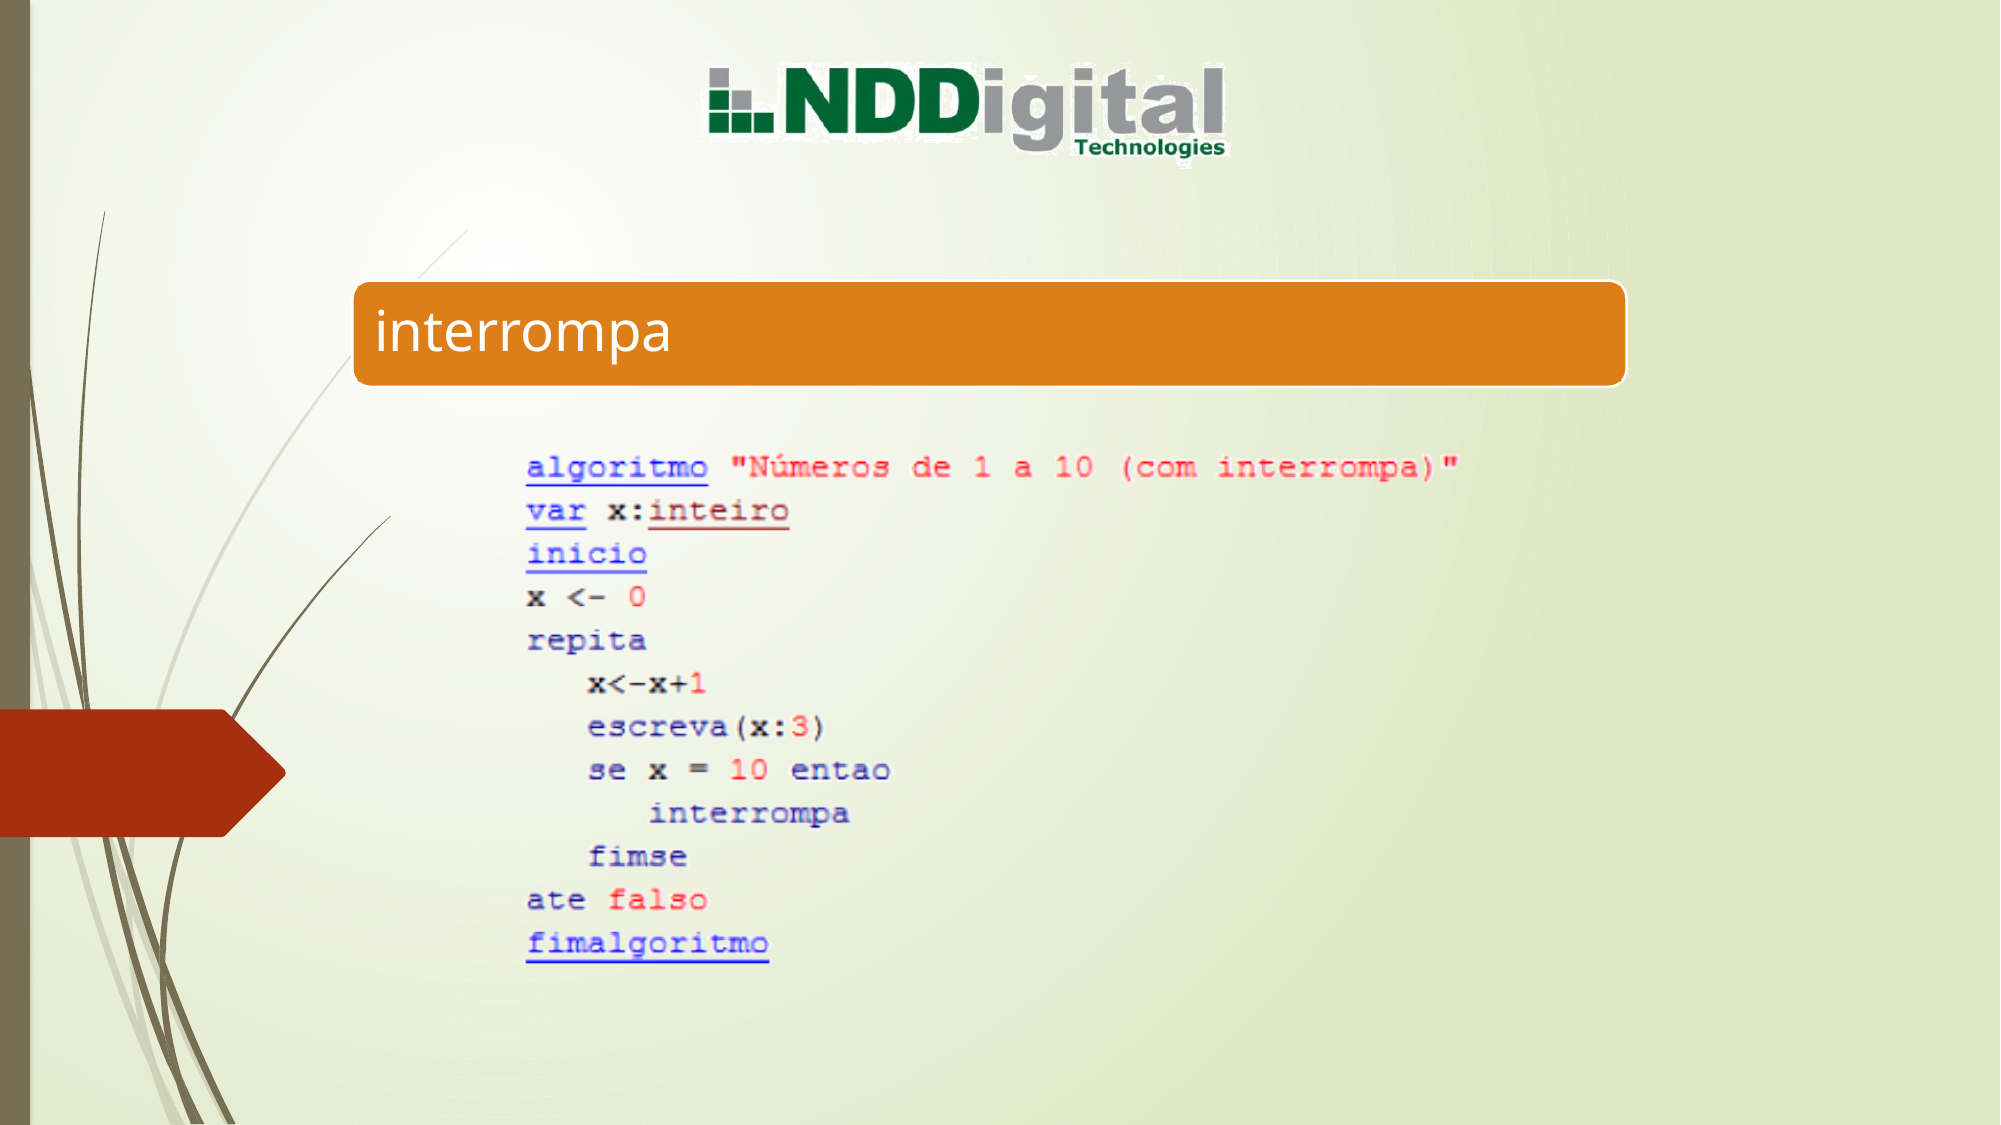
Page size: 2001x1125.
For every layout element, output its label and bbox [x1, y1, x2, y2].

picture [684, 0, 1248, 180]
text_box [352, 280, 1627, 388]
picture [446, 416, 1548, 985]
